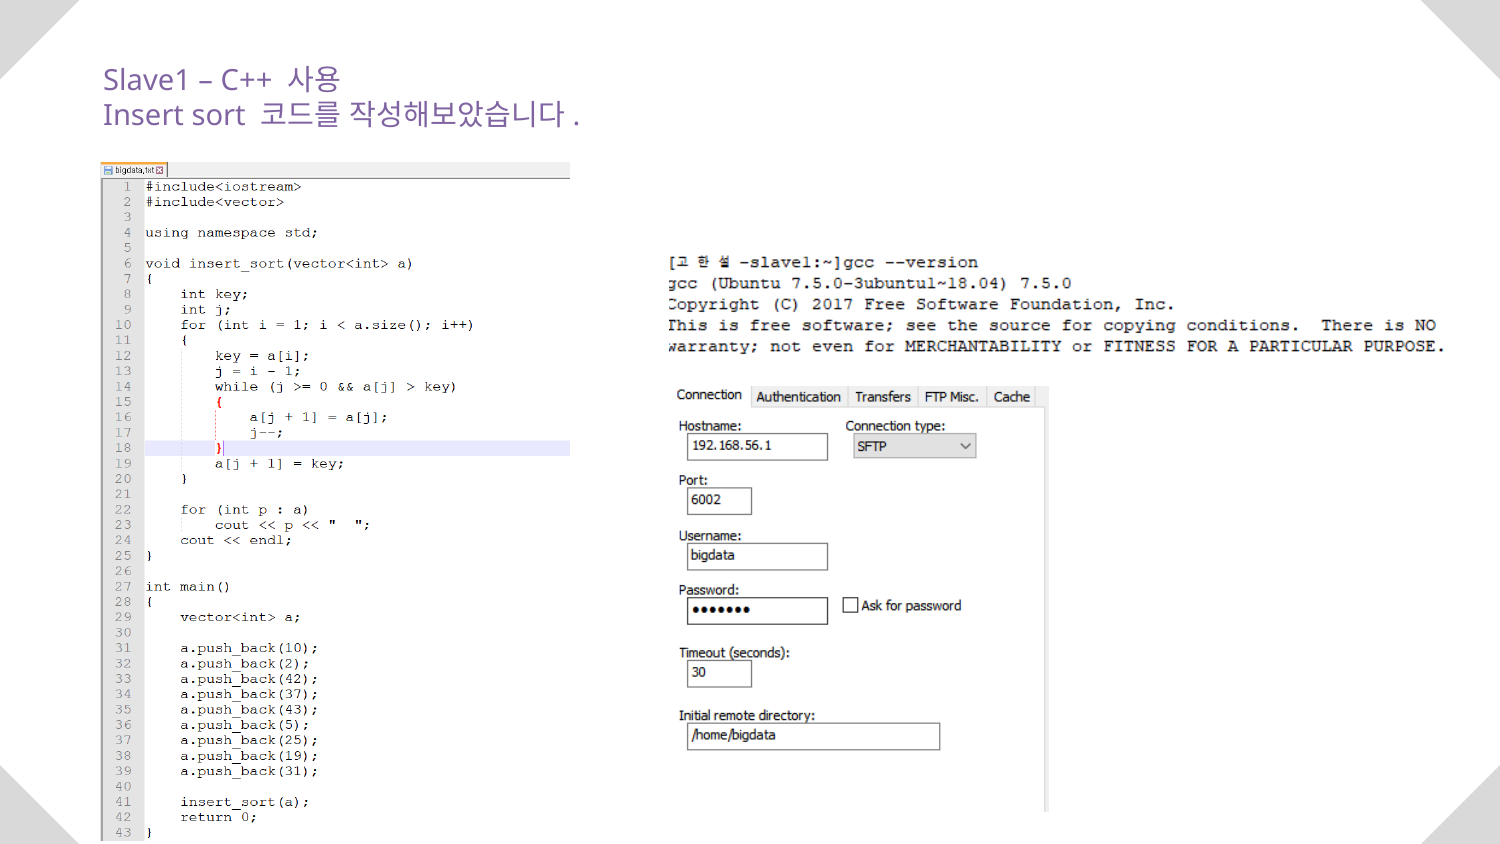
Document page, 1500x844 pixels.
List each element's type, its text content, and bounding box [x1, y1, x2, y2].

text_box [0, 0, 82, 82]
text_box Slave1 – C++ 사용 Insert sort 코드를 작성해보았습니다. [88, 54, 1365, 174]
picture [669, 386, 1049, 812]
text_box [1418, 763, 1500, 844]
text_box [1418, 0, 1500, 82]
text_box [0, 763, 81, 844]
picture [669, 253, 1450, 358]
picture [100, 162, 571, 842]
